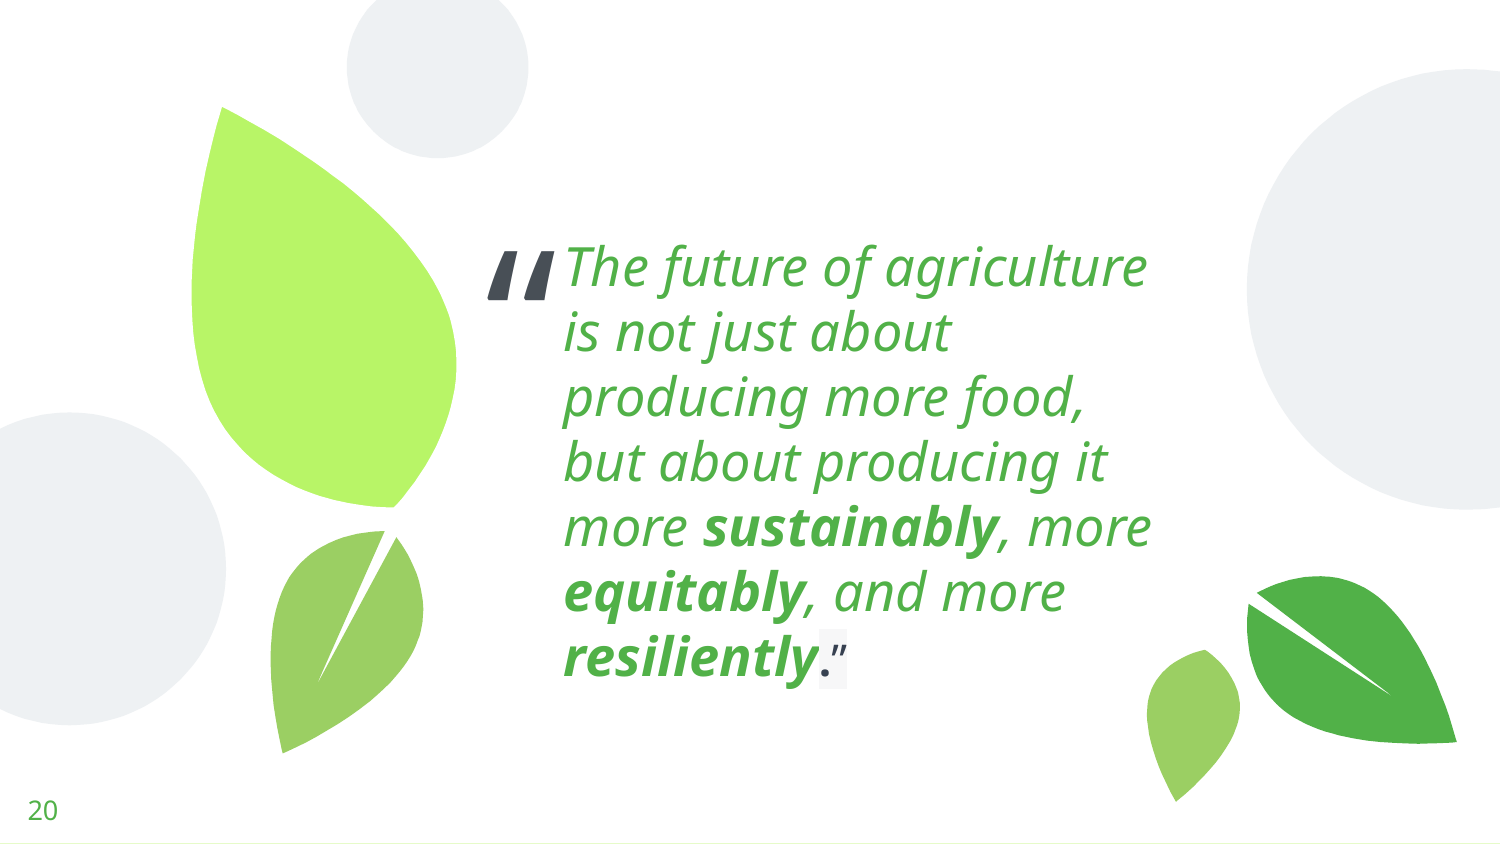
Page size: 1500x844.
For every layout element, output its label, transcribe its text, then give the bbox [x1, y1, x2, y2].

list The future of agriculture is not just about producing more food, but about producing it more sustainably, more equitably, and more resiliently.” [548, 217, 1182, 352]
slide_number 20 [12, 779, 103, 844]
